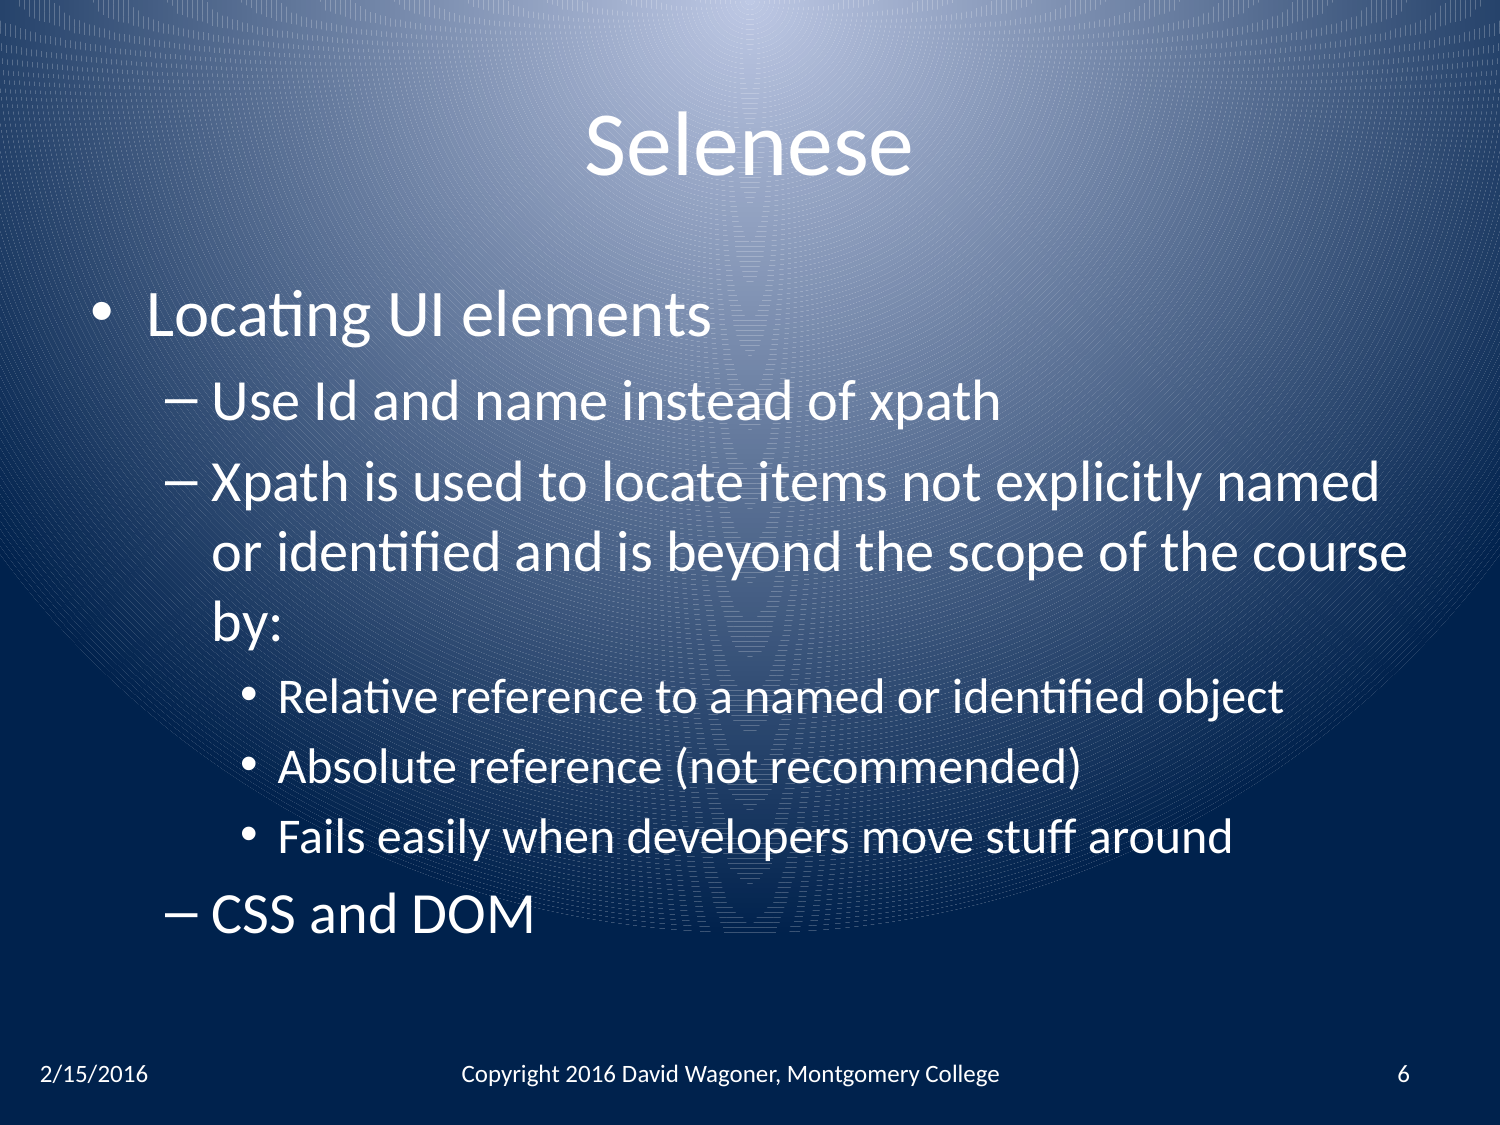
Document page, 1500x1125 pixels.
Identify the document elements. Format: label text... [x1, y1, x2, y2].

footer Copyright 2016 David Wagoner, Montgomery College [300, 1042, 1163, 1103]
title Selenese [75, 45, 1425, 233]
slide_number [24, 1042, 250, 1103]
list Locating UI elements Use Id and name instead of xpath Xpath is used to locate items not explicitly named or identified and is beyond the scope of the course by: Relative reference to a named or identified object Absolute reference (not recommended) Fails easily when developers move stuff around CSS and DOM [75, 262, 1425, 1005]
slide_number 6 [1337, 1042, 1425, 1103]
